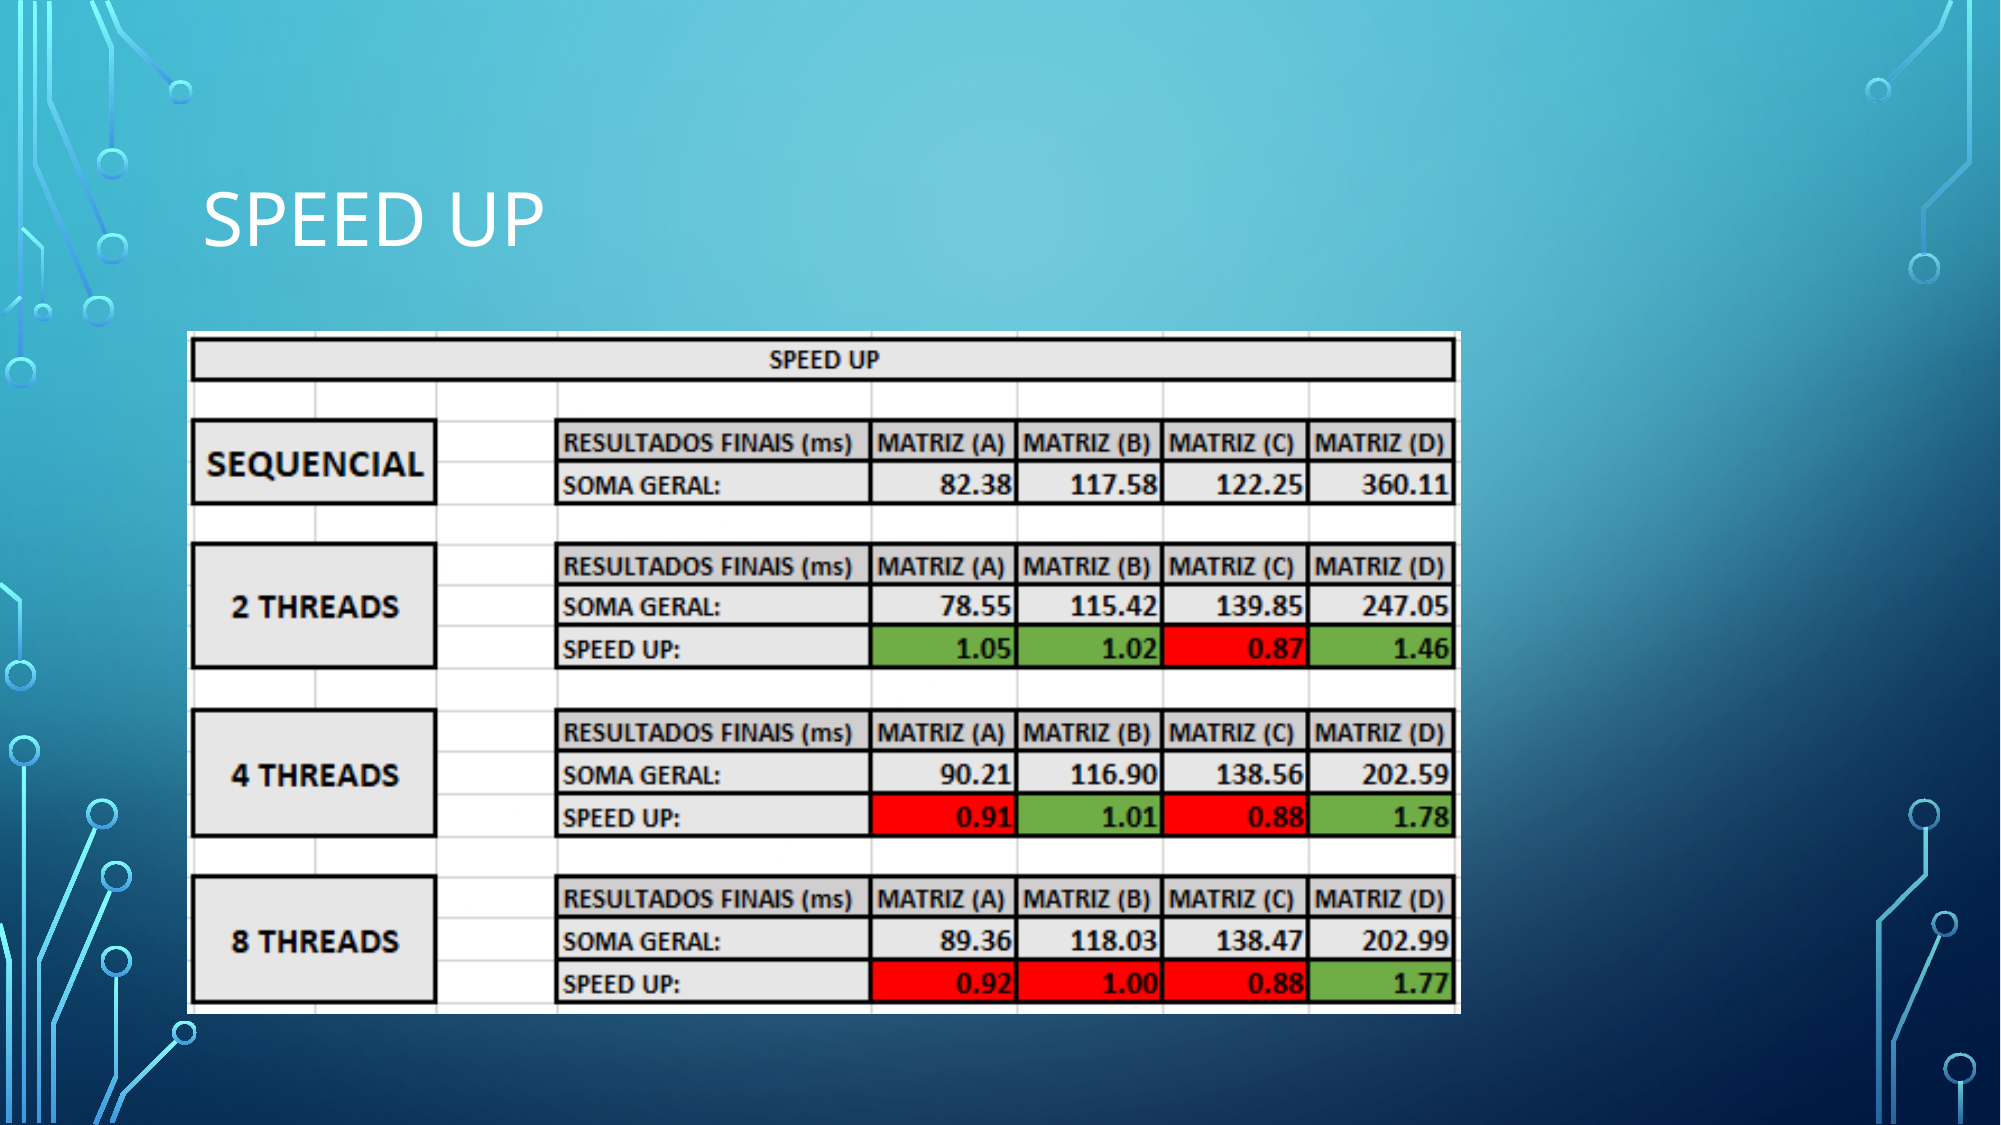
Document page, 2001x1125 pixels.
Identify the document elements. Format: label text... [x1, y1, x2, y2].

title SPEED UP [187, 101, 1813, 344]
picture [186, 331, 1462, 1014]
